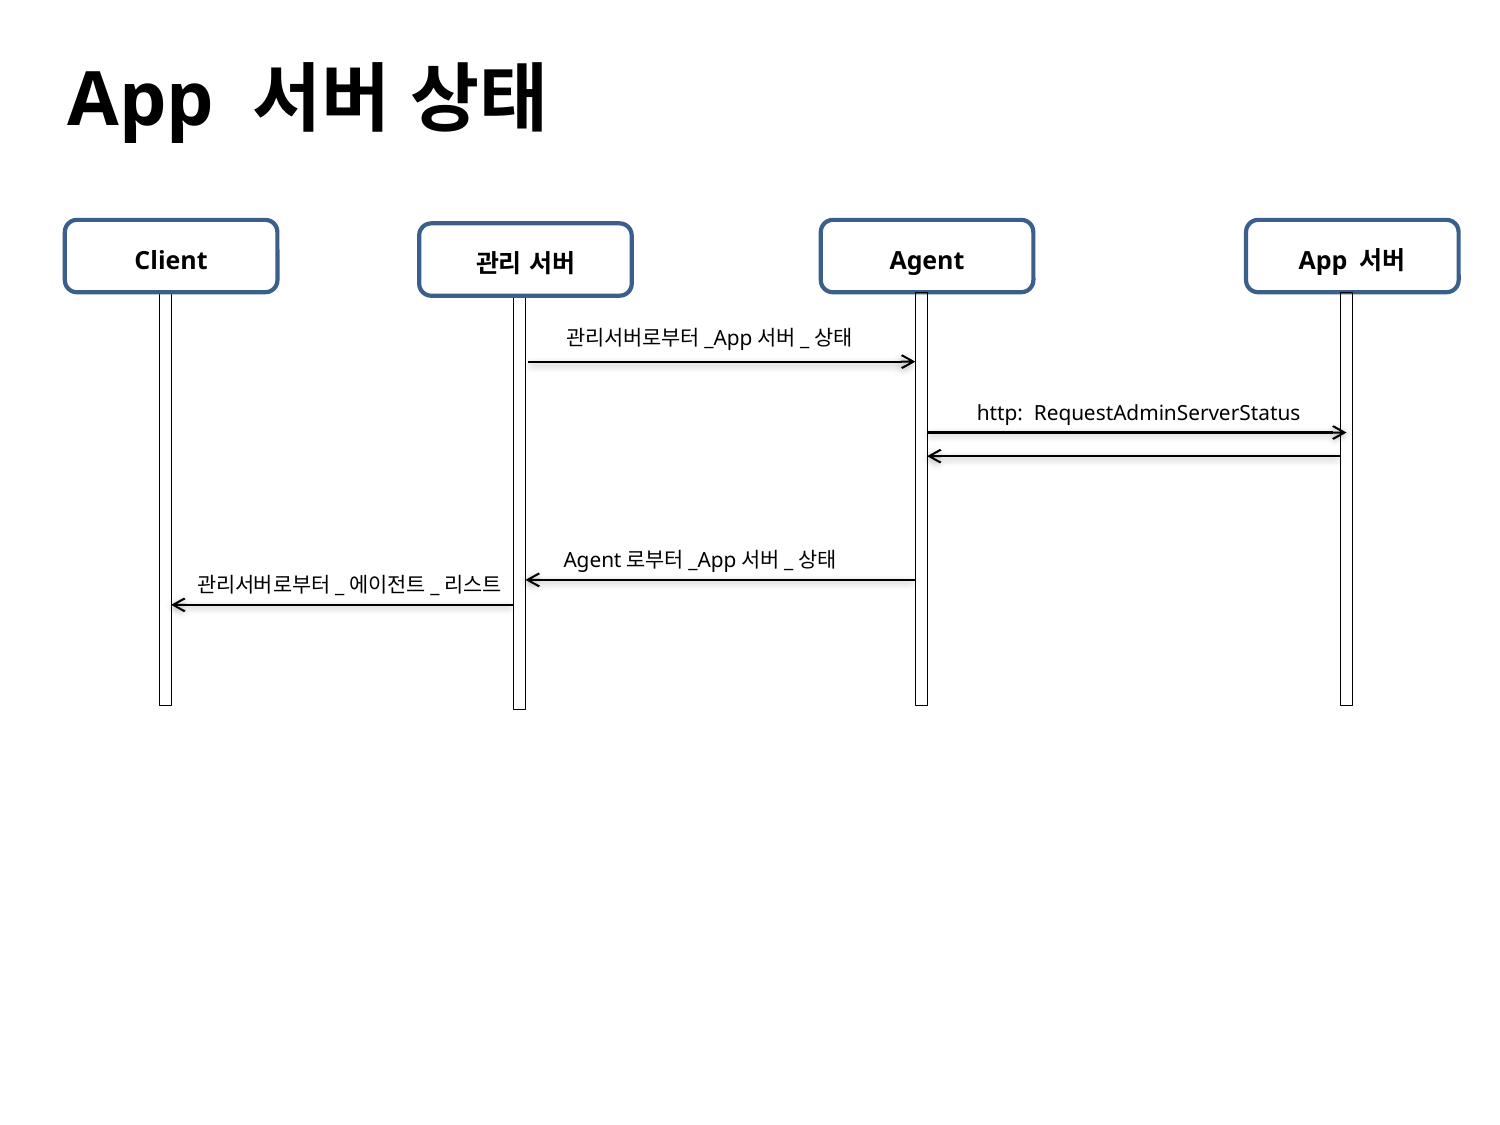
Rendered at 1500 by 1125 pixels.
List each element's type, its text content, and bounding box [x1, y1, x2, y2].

text_box 관리서버로부터_App서버_상태 [551, 317, 928, 357]
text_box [820, 219, 1034, 293]
text_box 관리서버로부터_에이전트_리스트 [182, 564, 528, 605]
text_box App 서버 상태 [53, 42, 1022, 148]
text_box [418, 223, 632, 296]
text_box [1338, 301, 1354, 708]
text_box [512, 605, 528, 711]
text_box [512, 305, 528, 564]
text_box Agent로부터_App서버_상태 [548, 538, 880, 577]
text_box [913, 301, 929, 708]
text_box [1245, 219, 1459, 293]
text_box [157, 301, 173, 708]
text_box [64, 219, 278, 293]
text_box http: RequestAdminServerStatus [962, 392, 1329, 429]
